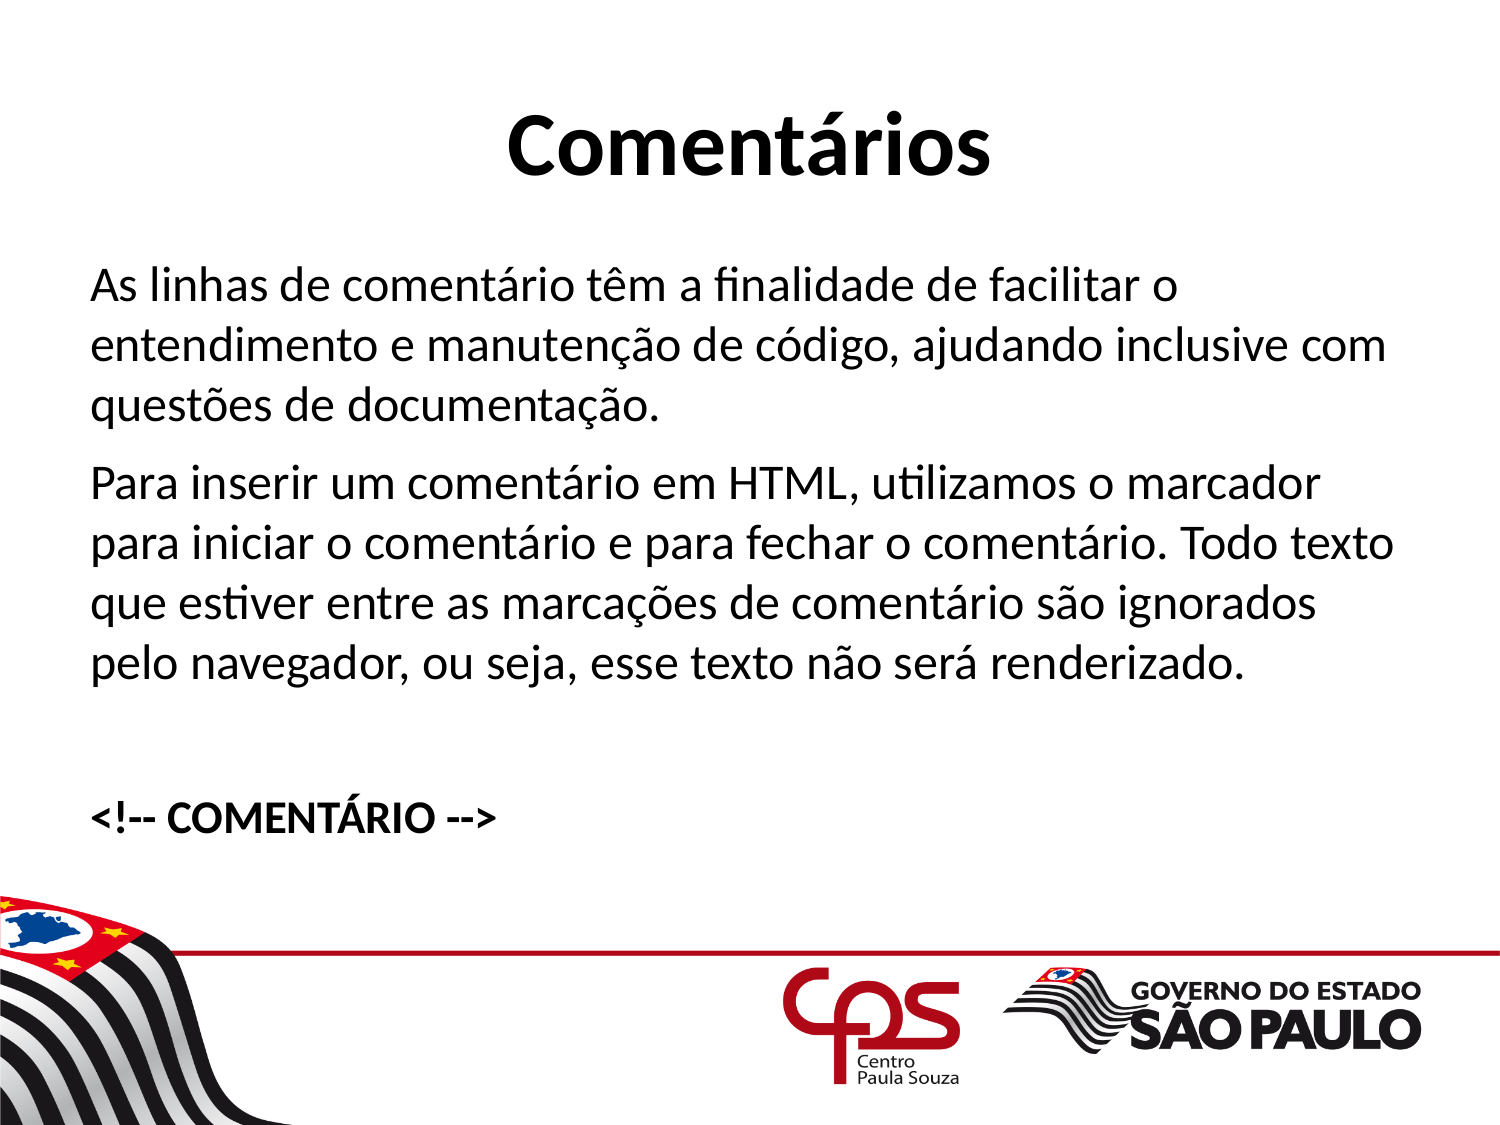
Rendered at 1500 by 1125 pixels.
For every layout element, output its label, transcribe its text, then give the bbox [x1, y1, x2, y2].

picture [0, 896, 1500, 1125]
title Comentários [75, 45, 1425, 233]
list As linhas de comentário têm a finalidade de facilitar o entendimento e manutenção de código, ajudando inclusive com questões de documentação. Para inserir um comentário em HTML, utilizamos o marcador para iniciar o comentário e para fechar o comentário. Todo texto que estiver entre as marcações de comentário são ignorados pelo navegador, ou seja, esse texto não será renderizado. <!-- COMENTÁRIO --> [75, 243, 1425, 917]
